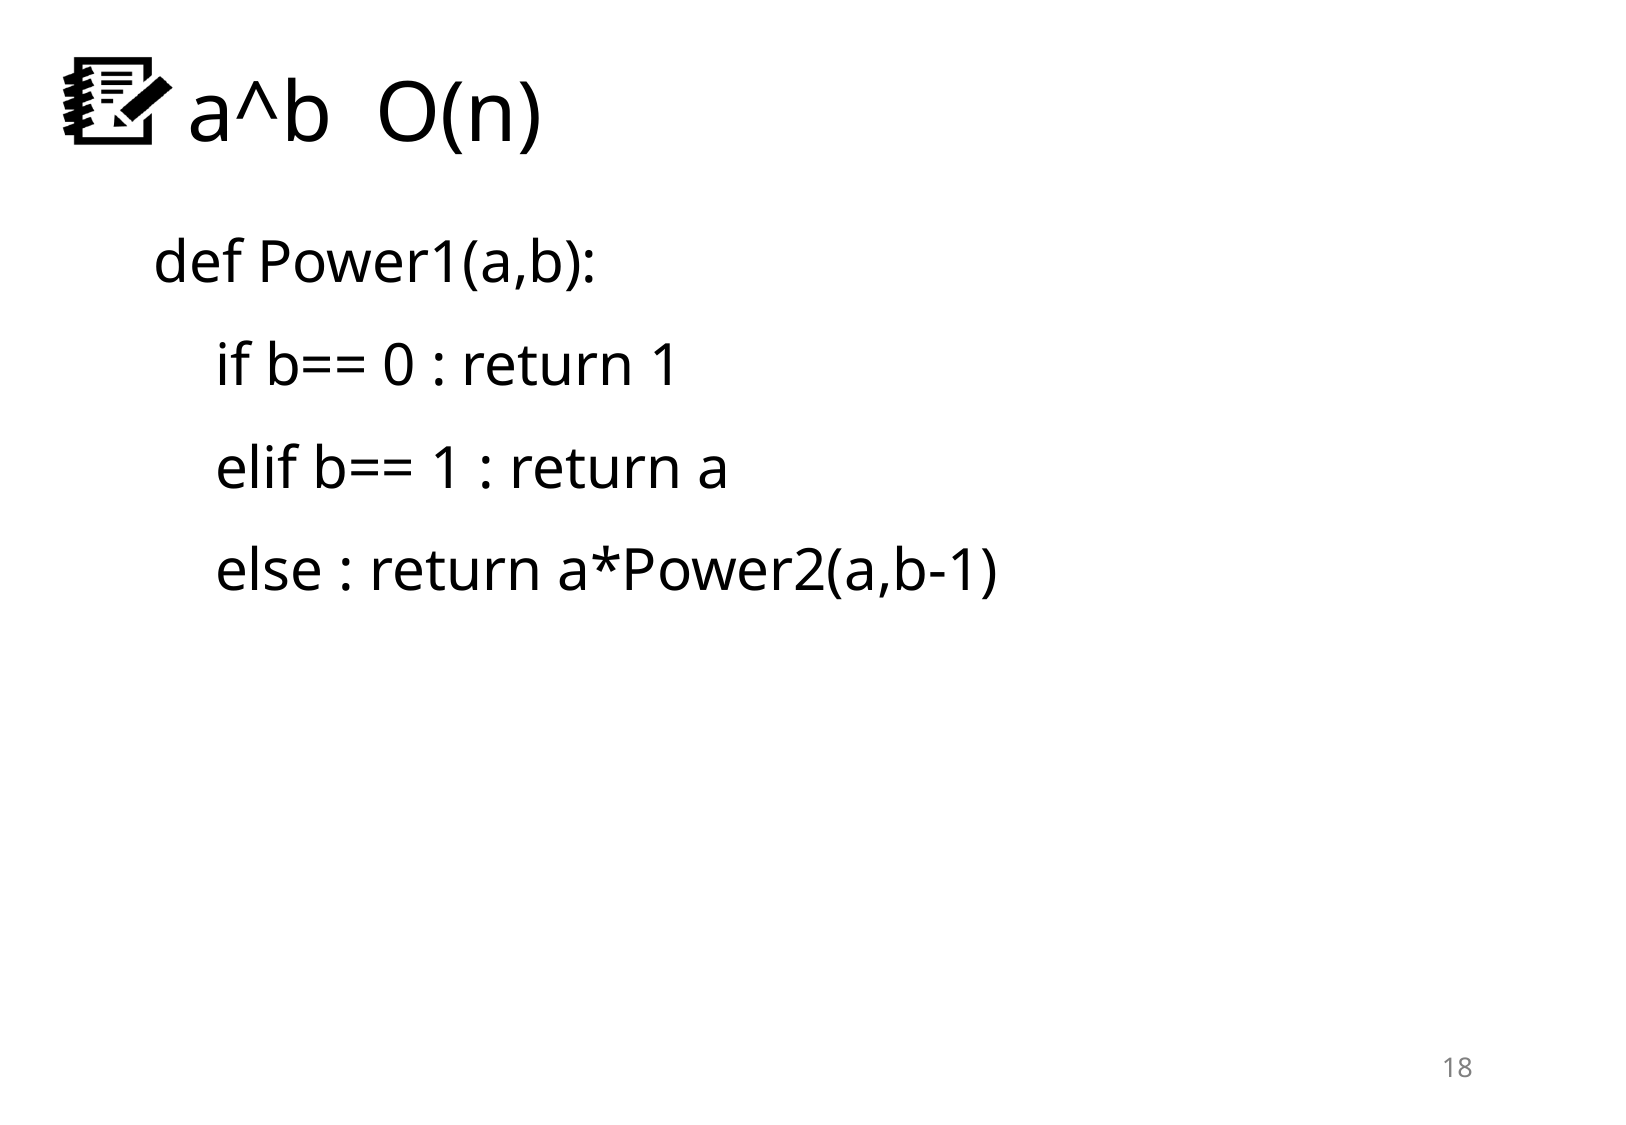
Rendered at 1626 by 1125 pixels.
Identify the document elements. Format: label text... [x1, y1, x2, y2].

picture [60, 42, 175, 159]
list def Power1(a,b): if b== 0 : return 1 elif b== 1 : return a else : return a*Power2(a,b-1) [139, 196, 1490, 1037]
title a^b O(n) [172, 45, 1625, 176]
slide_number 18 [1137, 1042, 1488, 1103]
